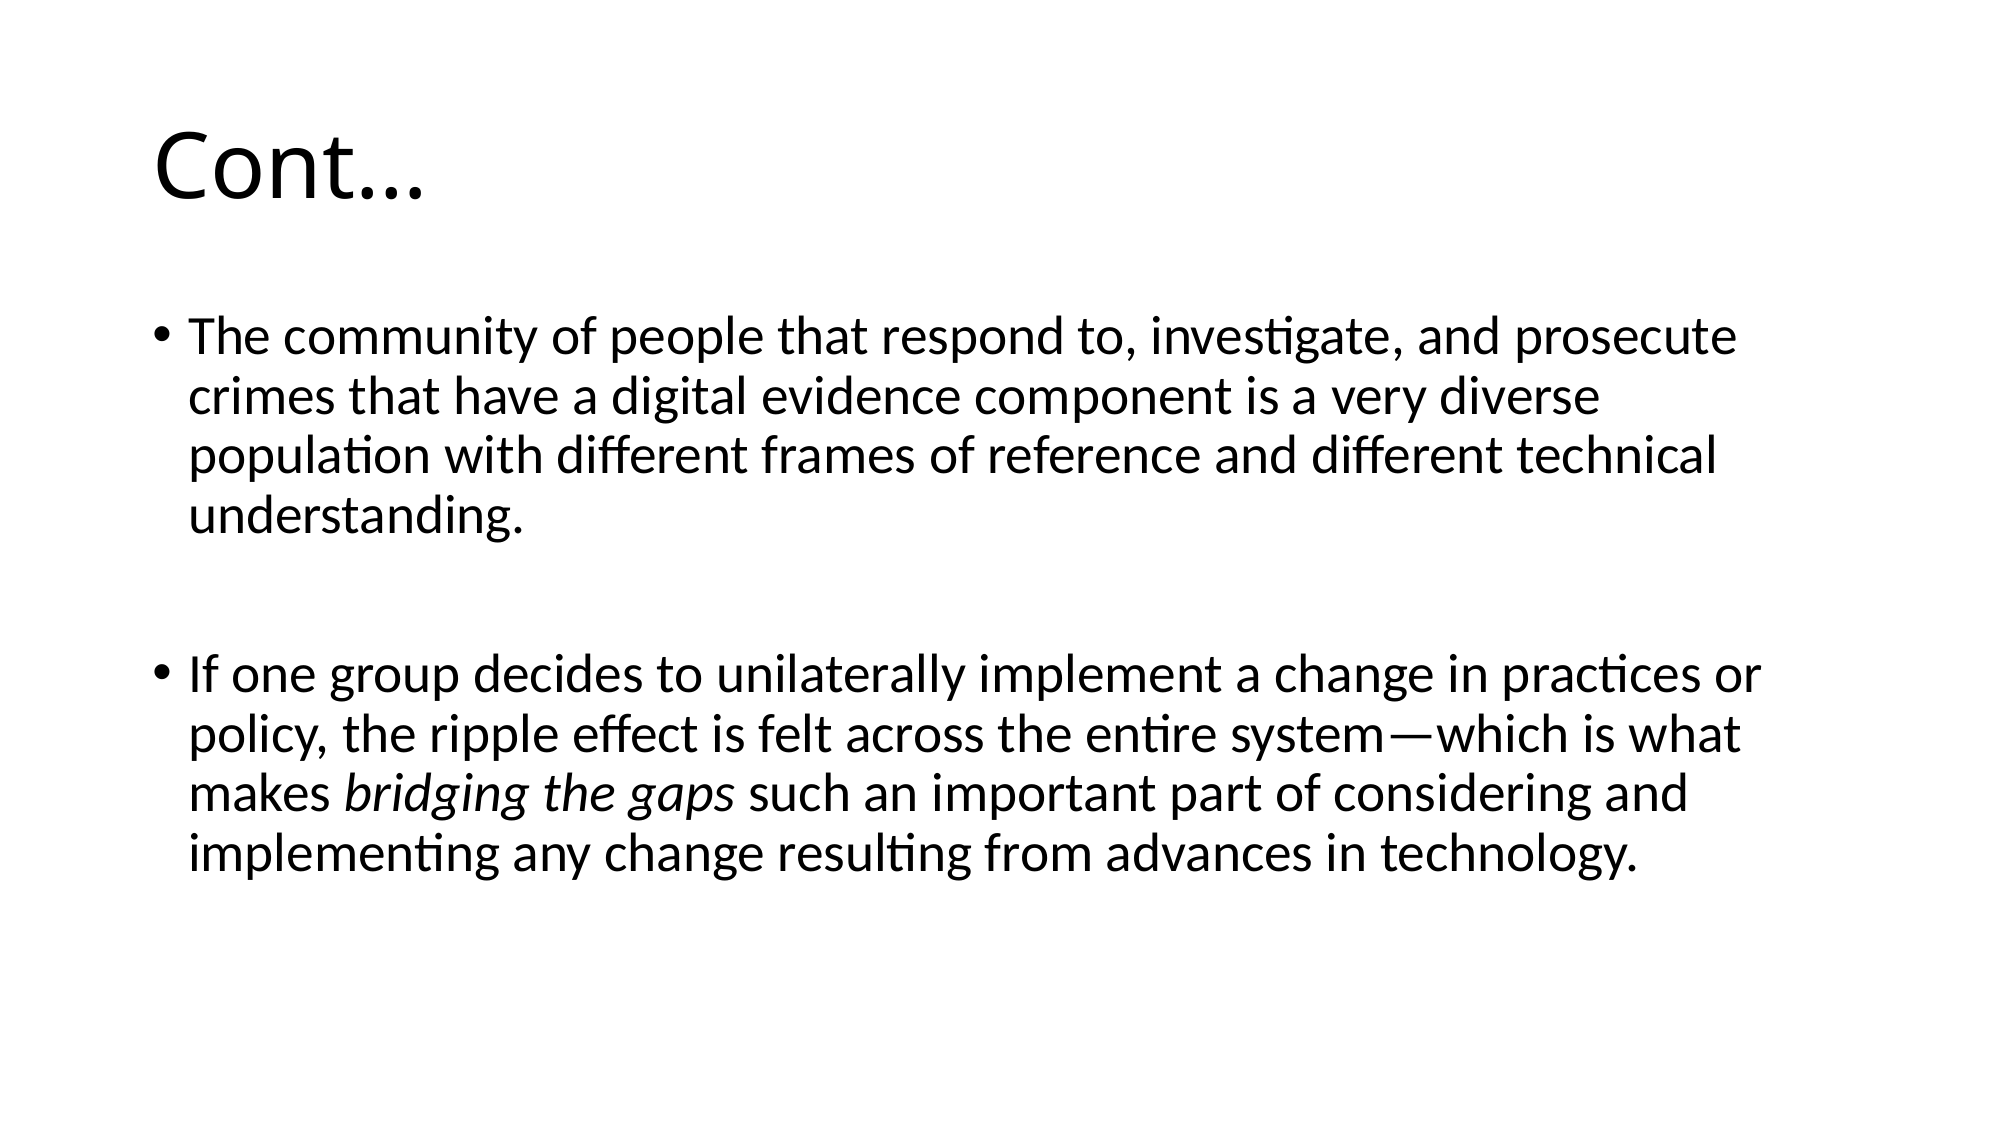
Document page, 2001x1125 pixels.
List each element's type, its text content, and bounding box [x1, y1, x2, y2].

title Cont… [137, 59, 1863, 278]
list The community of people that respond to, investigate, and prosecute crimes that have a digital evidence component is a very diverse population with different frames of reference and different technical understanding. If one group decides to unilaterally implement a change in practices or policy, the ripple effect is felt across the entire system—which is what makes bridging the gaps such an important part of considering and implementing any change resulting from advances in technology. [137, 299, 1863, 1014]
